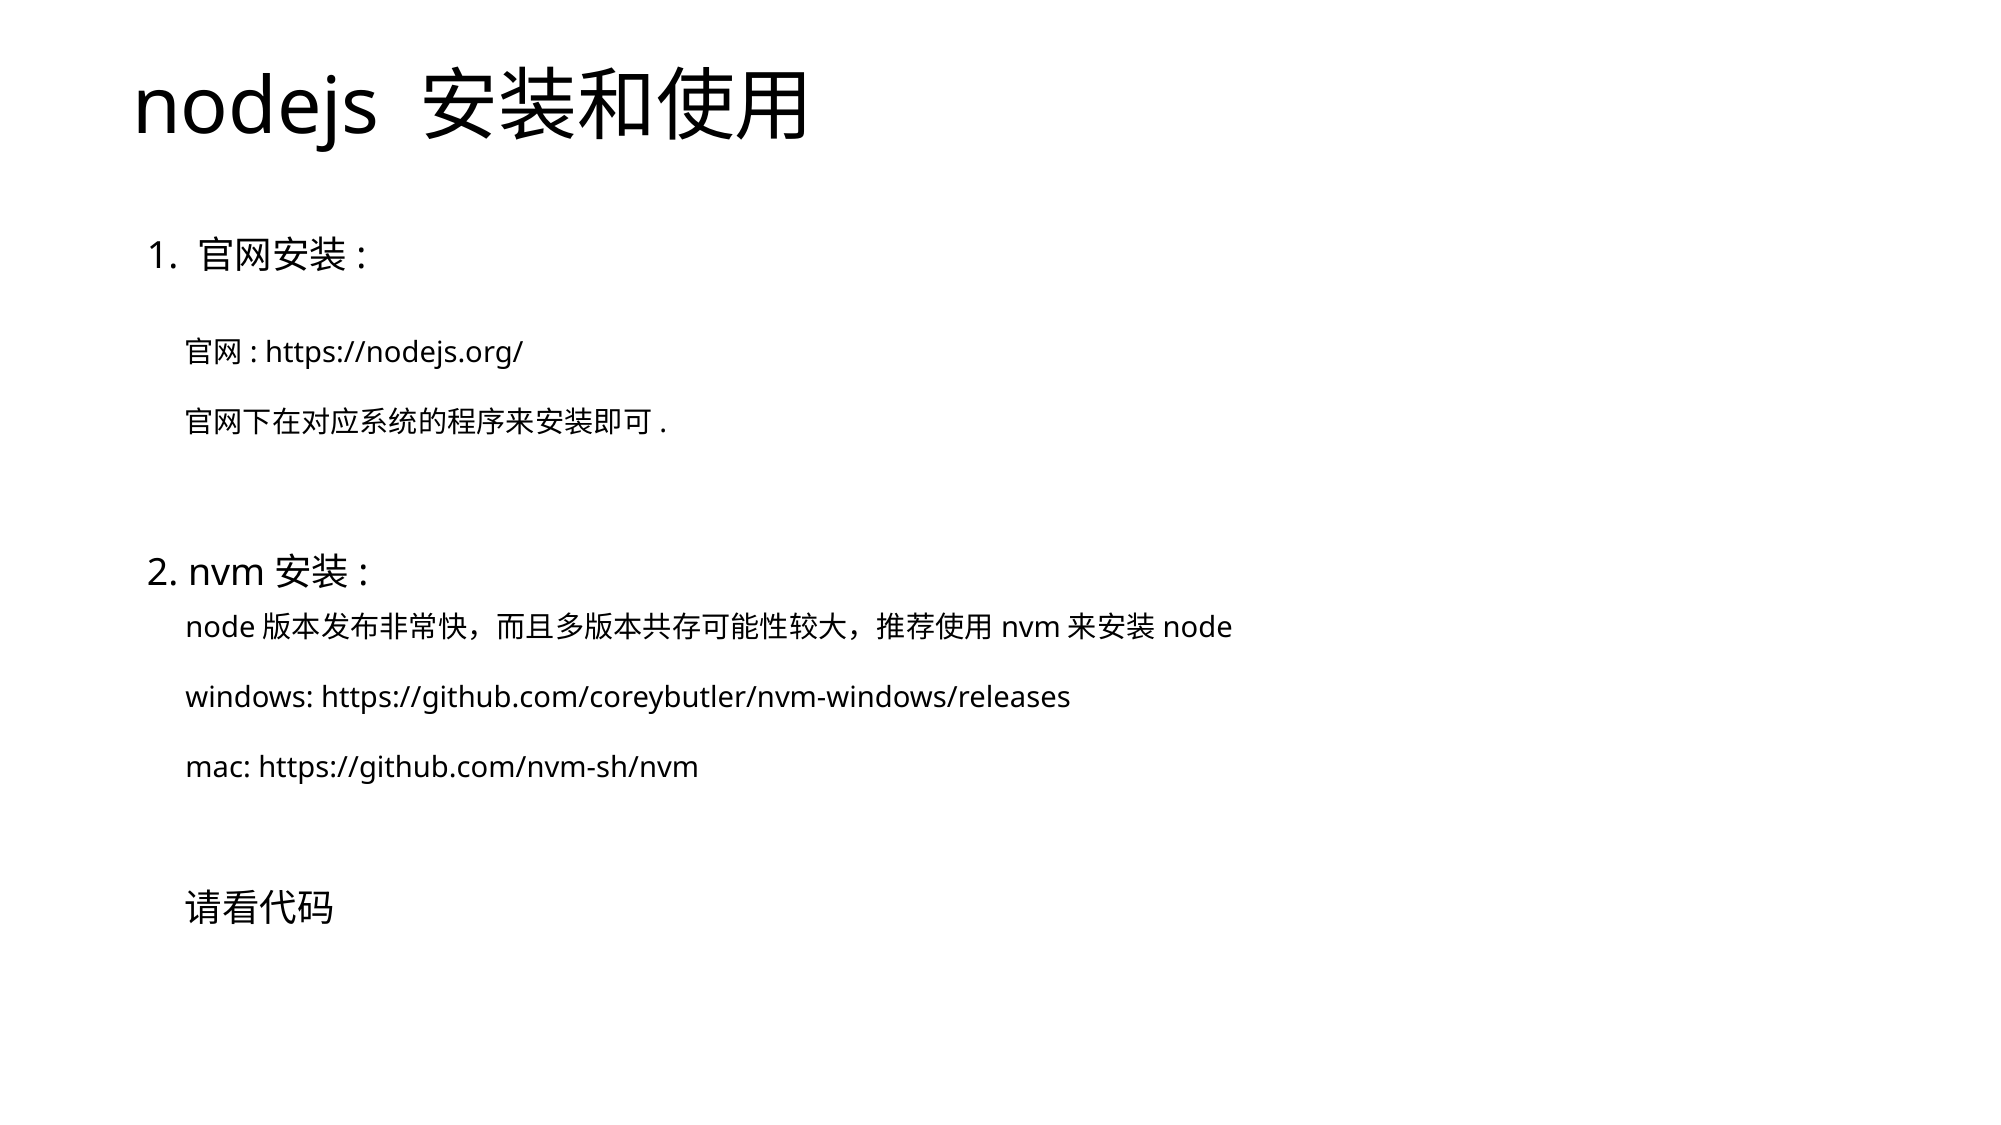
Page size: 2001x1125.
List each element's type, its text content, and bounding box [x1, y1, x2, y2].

text_box 官网: https://nodejs.org/ 官网下在对应系统的程序来安装即可. [169, 326, 1853, 446]
text_box nodejs 安装和使用 [131, 64, 866, 152]
text_box node版本发布非常快，而且多版本共存可能性较大，推荐使用nvm来安装node windows: https://github.com/coreybutler/nvm-windows/releases mac: https://github.com/nvm-sh/nvm [170, 601, 1854, 791]
text_box 1. 官网安装: [132, 223, 1924, 283]
text_box 请看代码 [169, 876, 350, 937]
text_box 2. nvm安装: [132, 540, 1924, 601]
